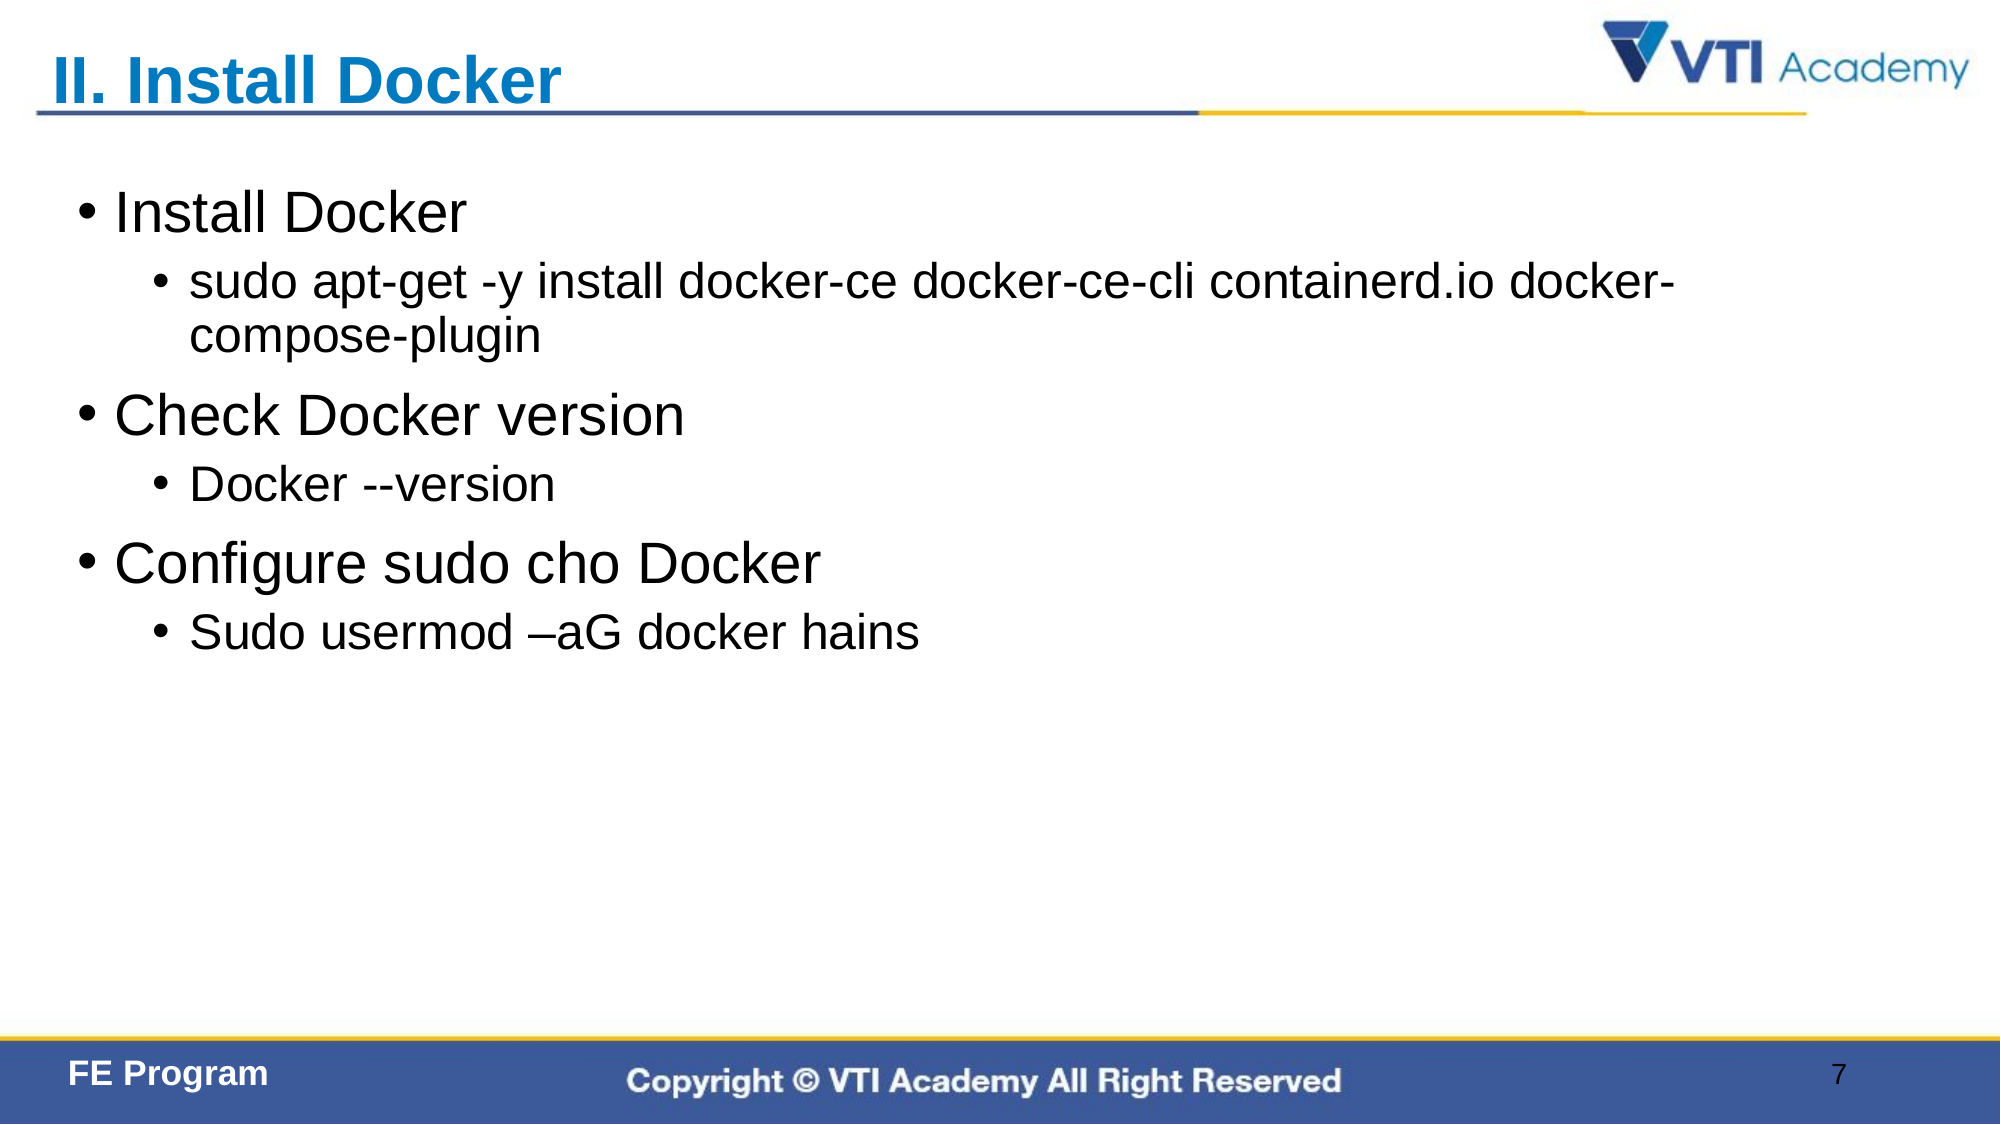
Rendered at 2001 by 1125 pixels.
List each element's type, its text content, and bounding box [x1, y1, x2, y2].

list Install Docker sudo apt-get -y install docker-ce docker-ce-cli containerd.io docker-compose-plugin Check Docker version Docker --version Configure sudo cho Docker Sudo usermod –aG docker hains [62, 174, 1788, 889]
picture [0, 1, 2000, 1124]
slide_number 7 [1412, 1042, 1863, 1103]
title II. Install Docker [37, 37, 1763, 127]
